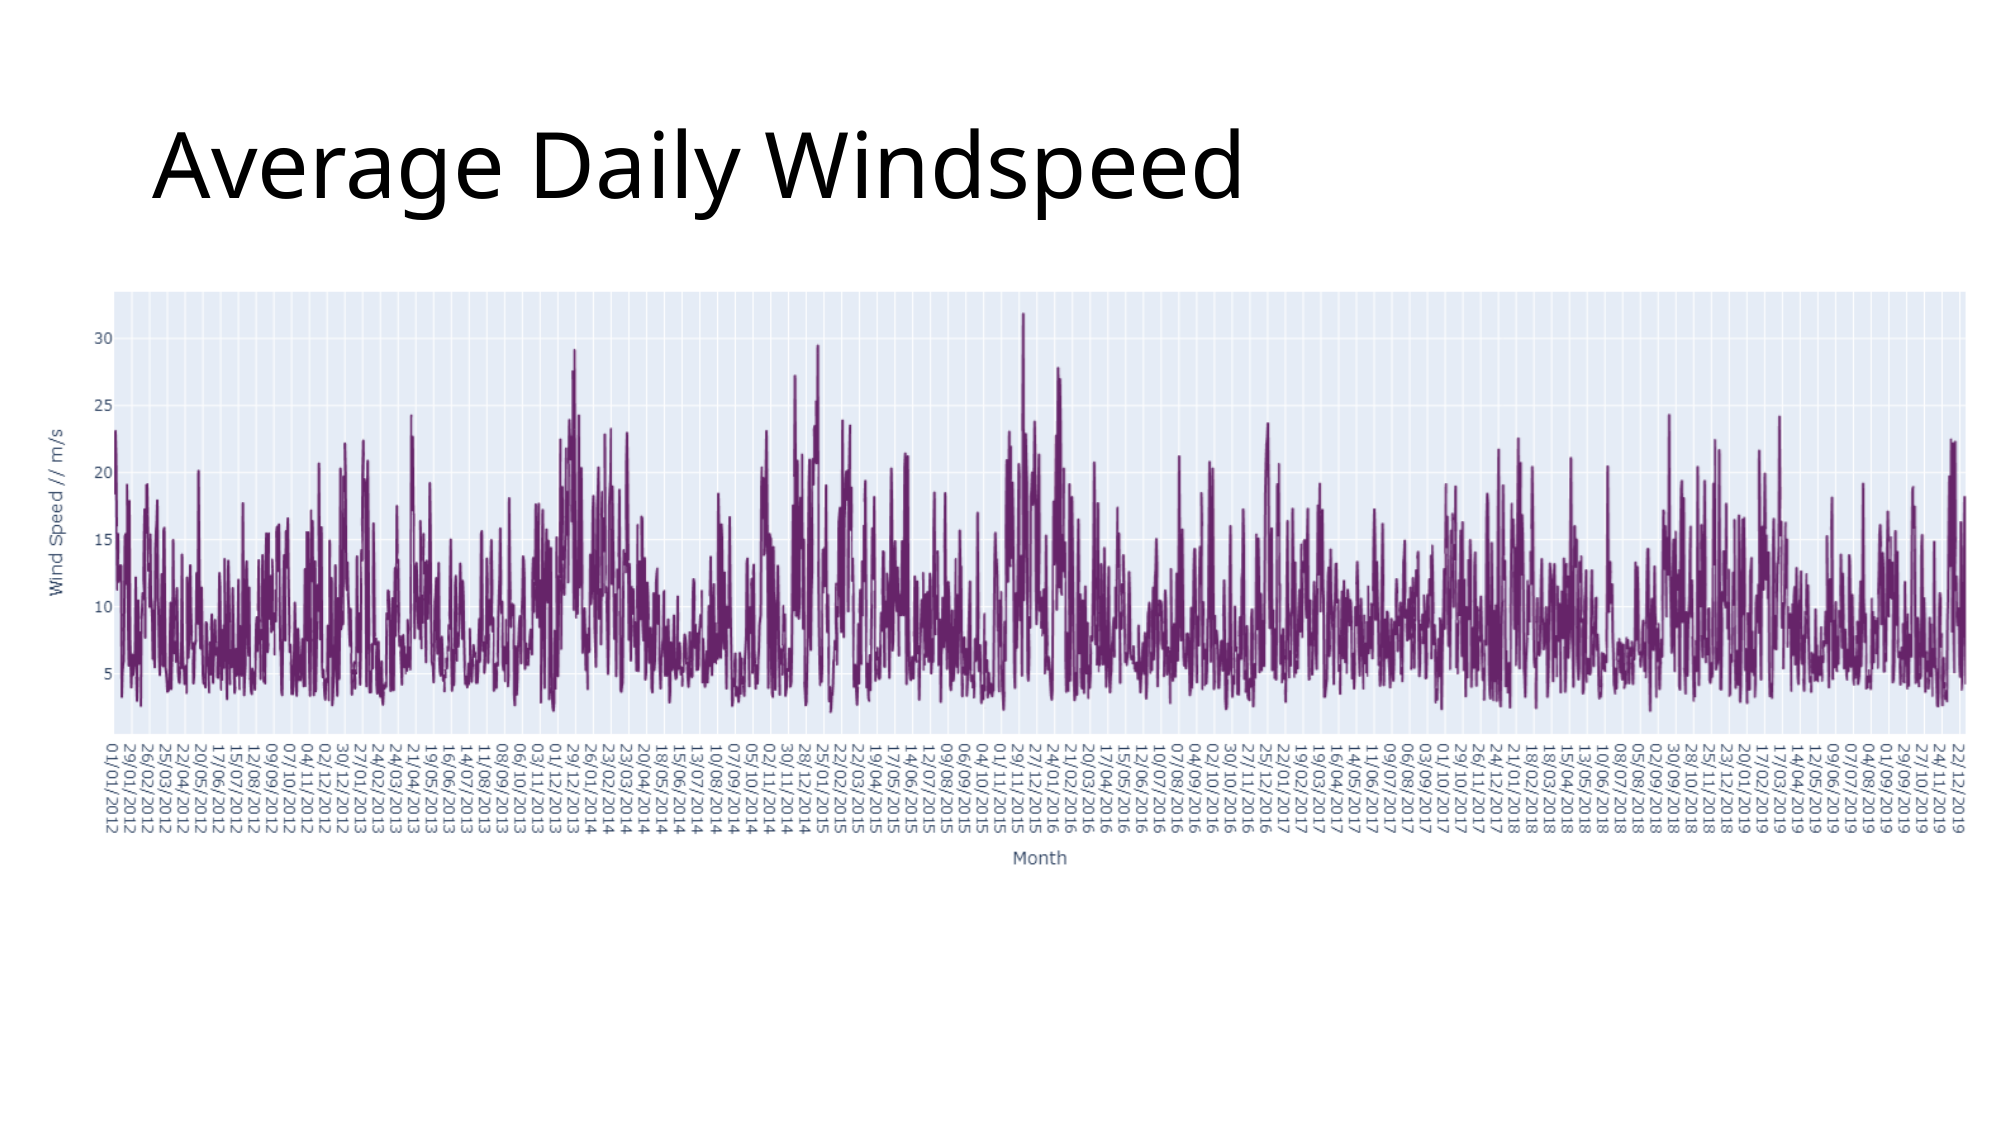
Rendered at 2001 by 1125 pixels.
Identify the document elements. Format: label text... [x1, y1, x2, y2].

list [13, 277, 1975, 882]
title Average Daily Windspeed [137, 59, 1863, 277]
